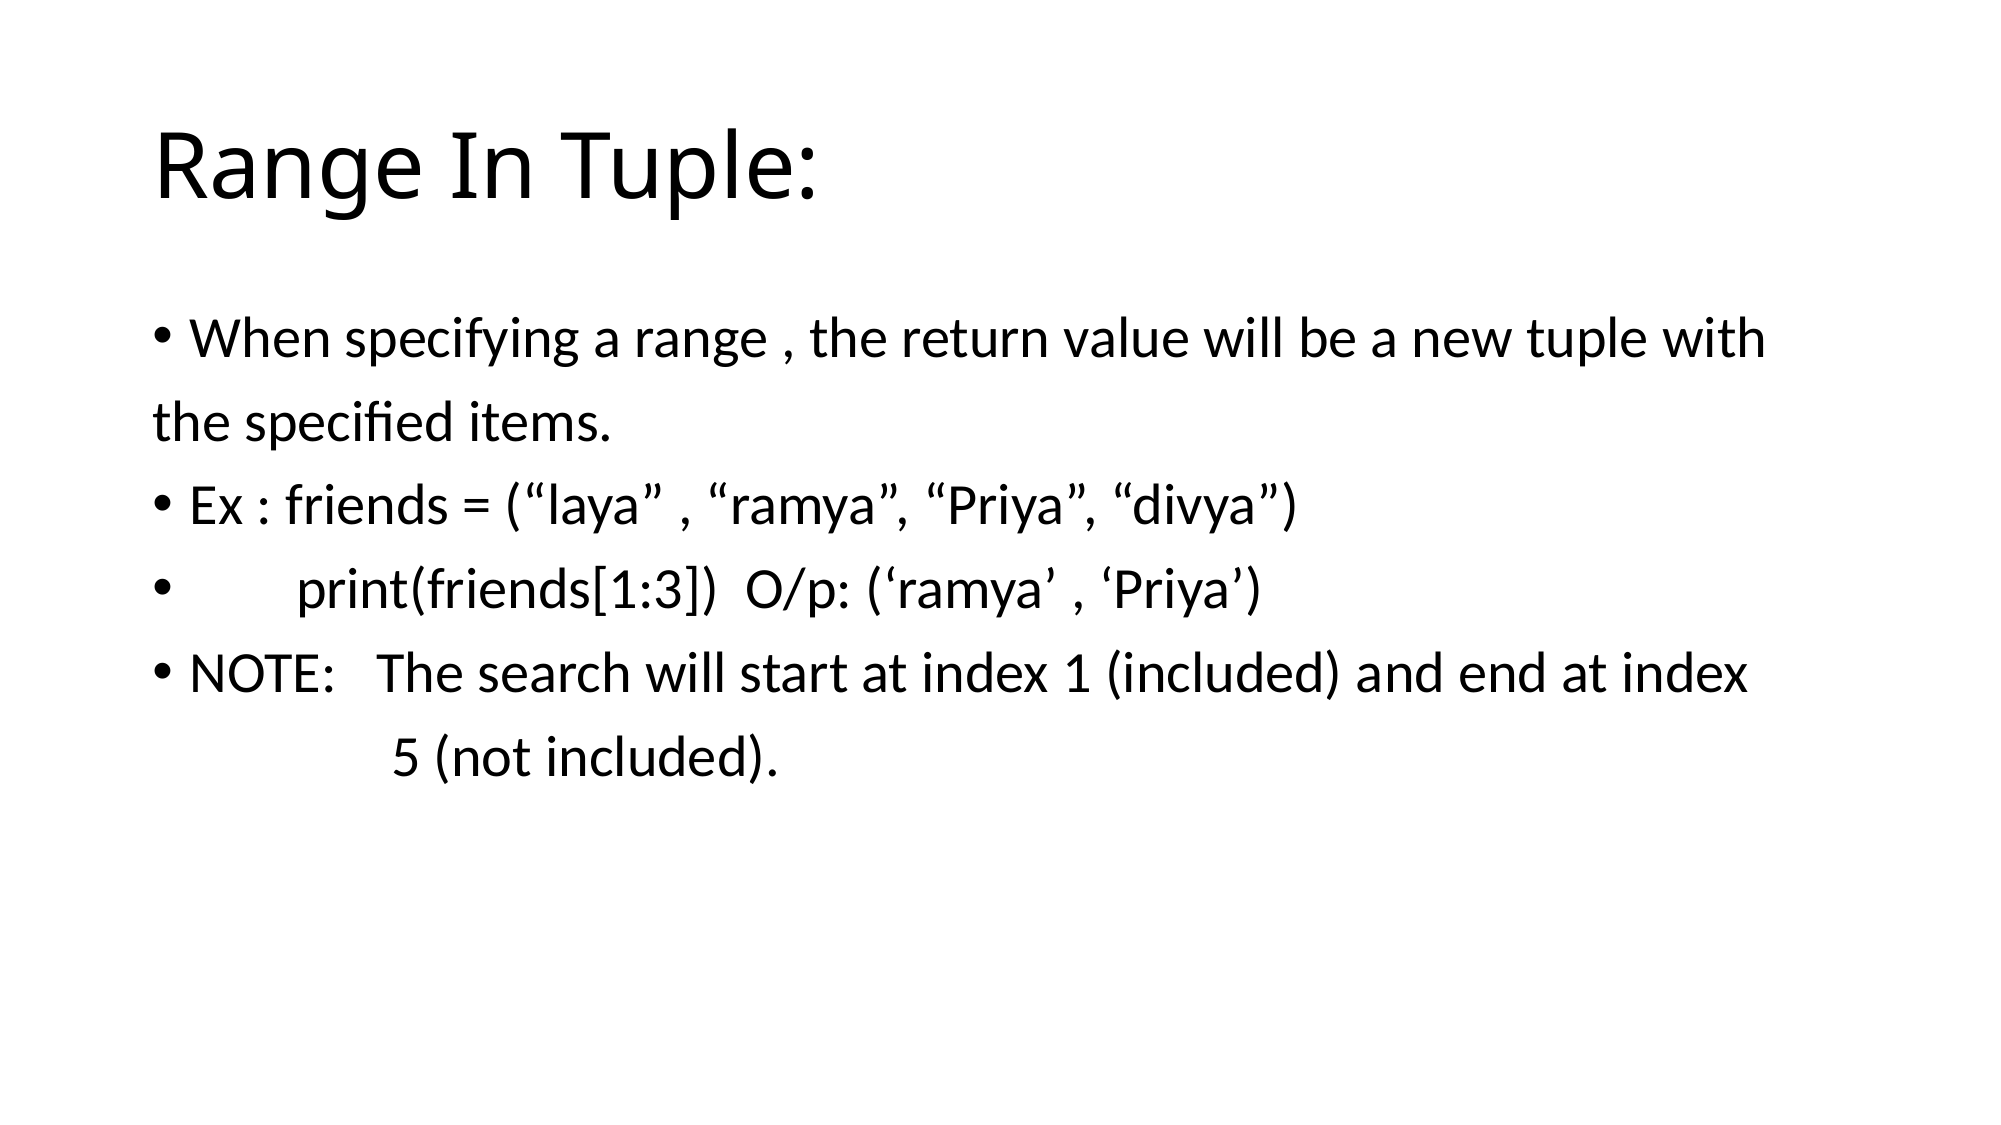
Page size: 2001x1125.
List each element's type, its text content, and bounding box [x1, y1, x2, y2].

title Range In Tuple: [137, 59, 1863, 278]
list When specifying a range , the return value will be a new tuple with the specified items. Ex : friends = (“laya” , “ramya”, “Priya”, “divya”) print(friends[1:3]) O/p: (‘ramya’ , ‘Priya’) NOTE: The search will start at index 1 (included) and end at index 5 (not included). [137, 299, 1863, 1014]
